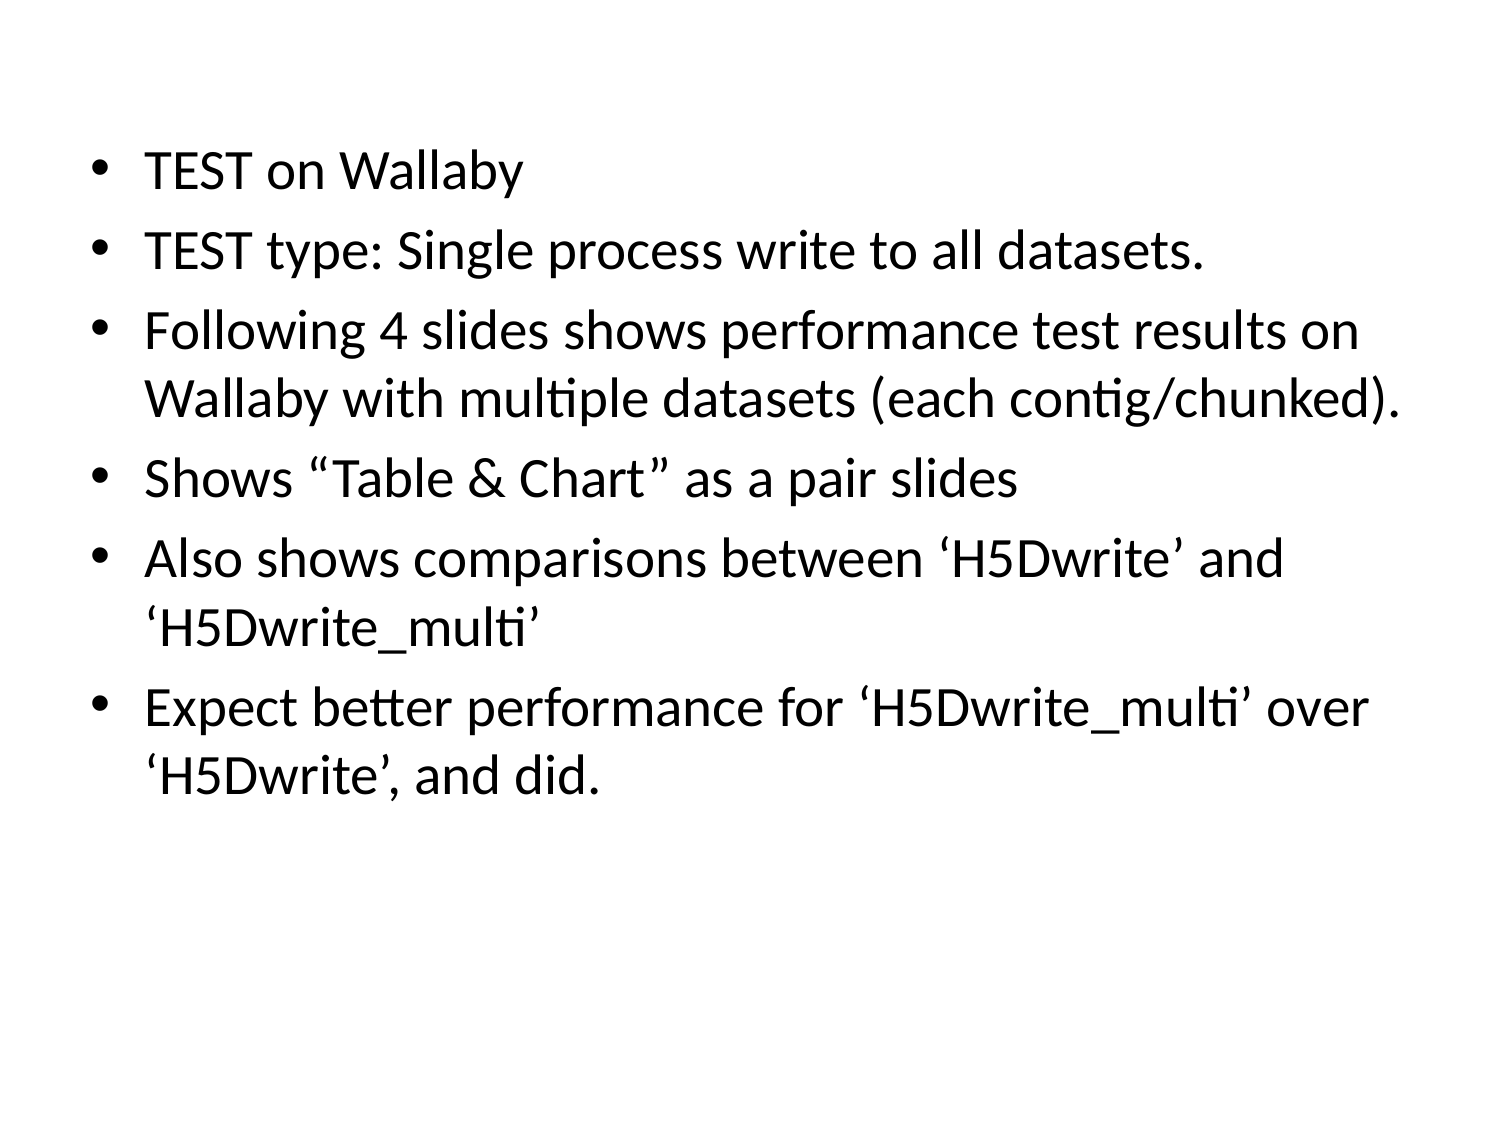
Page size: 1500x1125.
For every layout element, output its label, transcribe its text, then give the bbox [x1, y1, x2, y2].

list TEST on Wallaby TEST type: Single process write to all datasets. Following 4 slides shows performance test results on Wallaby with multiple datasets (each contig/chunked). Shows “Table & Chart” as a pair slides Also shows comparisons between ‘H5Dwrite’ and ‘H5Dwrite_multi’ Expect better performance for ‘H5Dwrite_multi’ over ‘H5Dwrite’, and did. [75, 125, 1425, 868]
